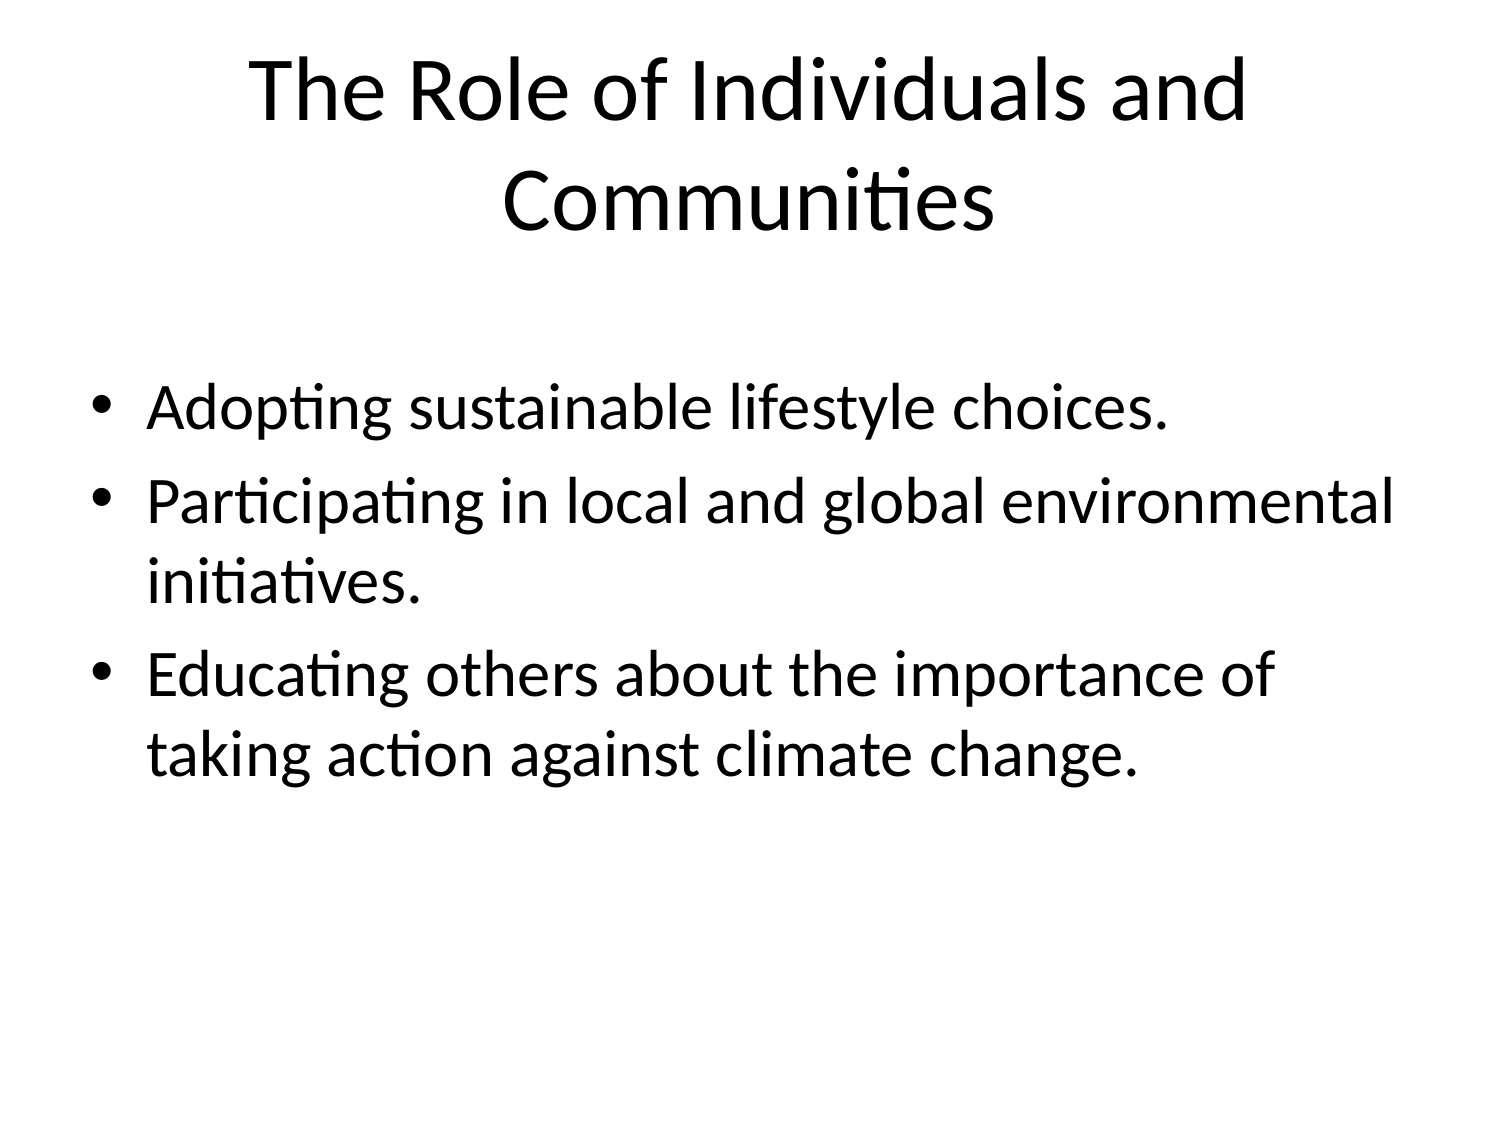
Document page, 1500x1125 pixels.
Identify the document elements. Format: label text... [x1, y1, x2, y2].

list Adopting sustainable lifestyle choices. Participating in local and global environmental initiatives. Educating others about the importance of taking action against climate change. [75, 262, 1425, 1005]
title The Role of Individuals and Communities [75, 45, 1425, 233]
